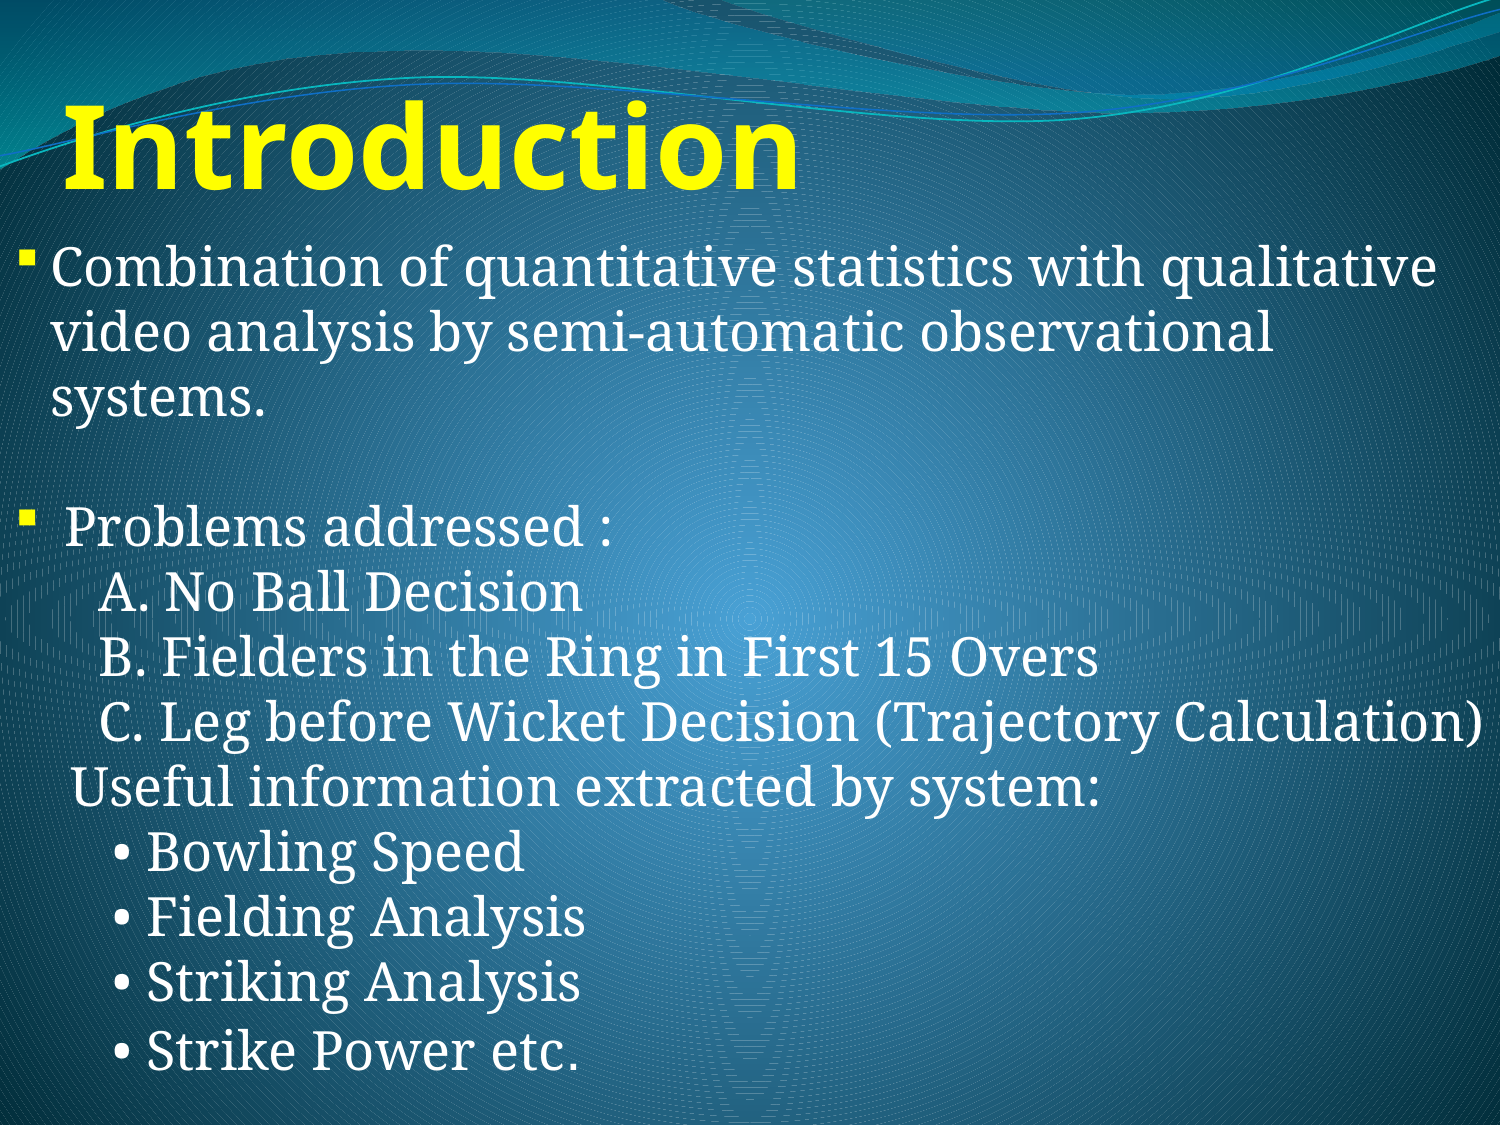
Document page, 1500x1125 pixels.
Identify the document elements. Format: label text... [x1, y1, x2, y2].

text_box Combination of quantitative statistics with qualitative video analysis by semi-automatic observational systems. Problems addressed : A. No Ball Decision B. Fielders in the Ring in First 15 Overs C. Leg before Wicket Decision (Trajectory Calculation) Useful information extracted by system: • Bowling Speed • Fielding Analysis • Striking Analysis • Strike Power etc. [0, 224, 1500, 1125]
title Introduction [62, 62, 1500, 213]
